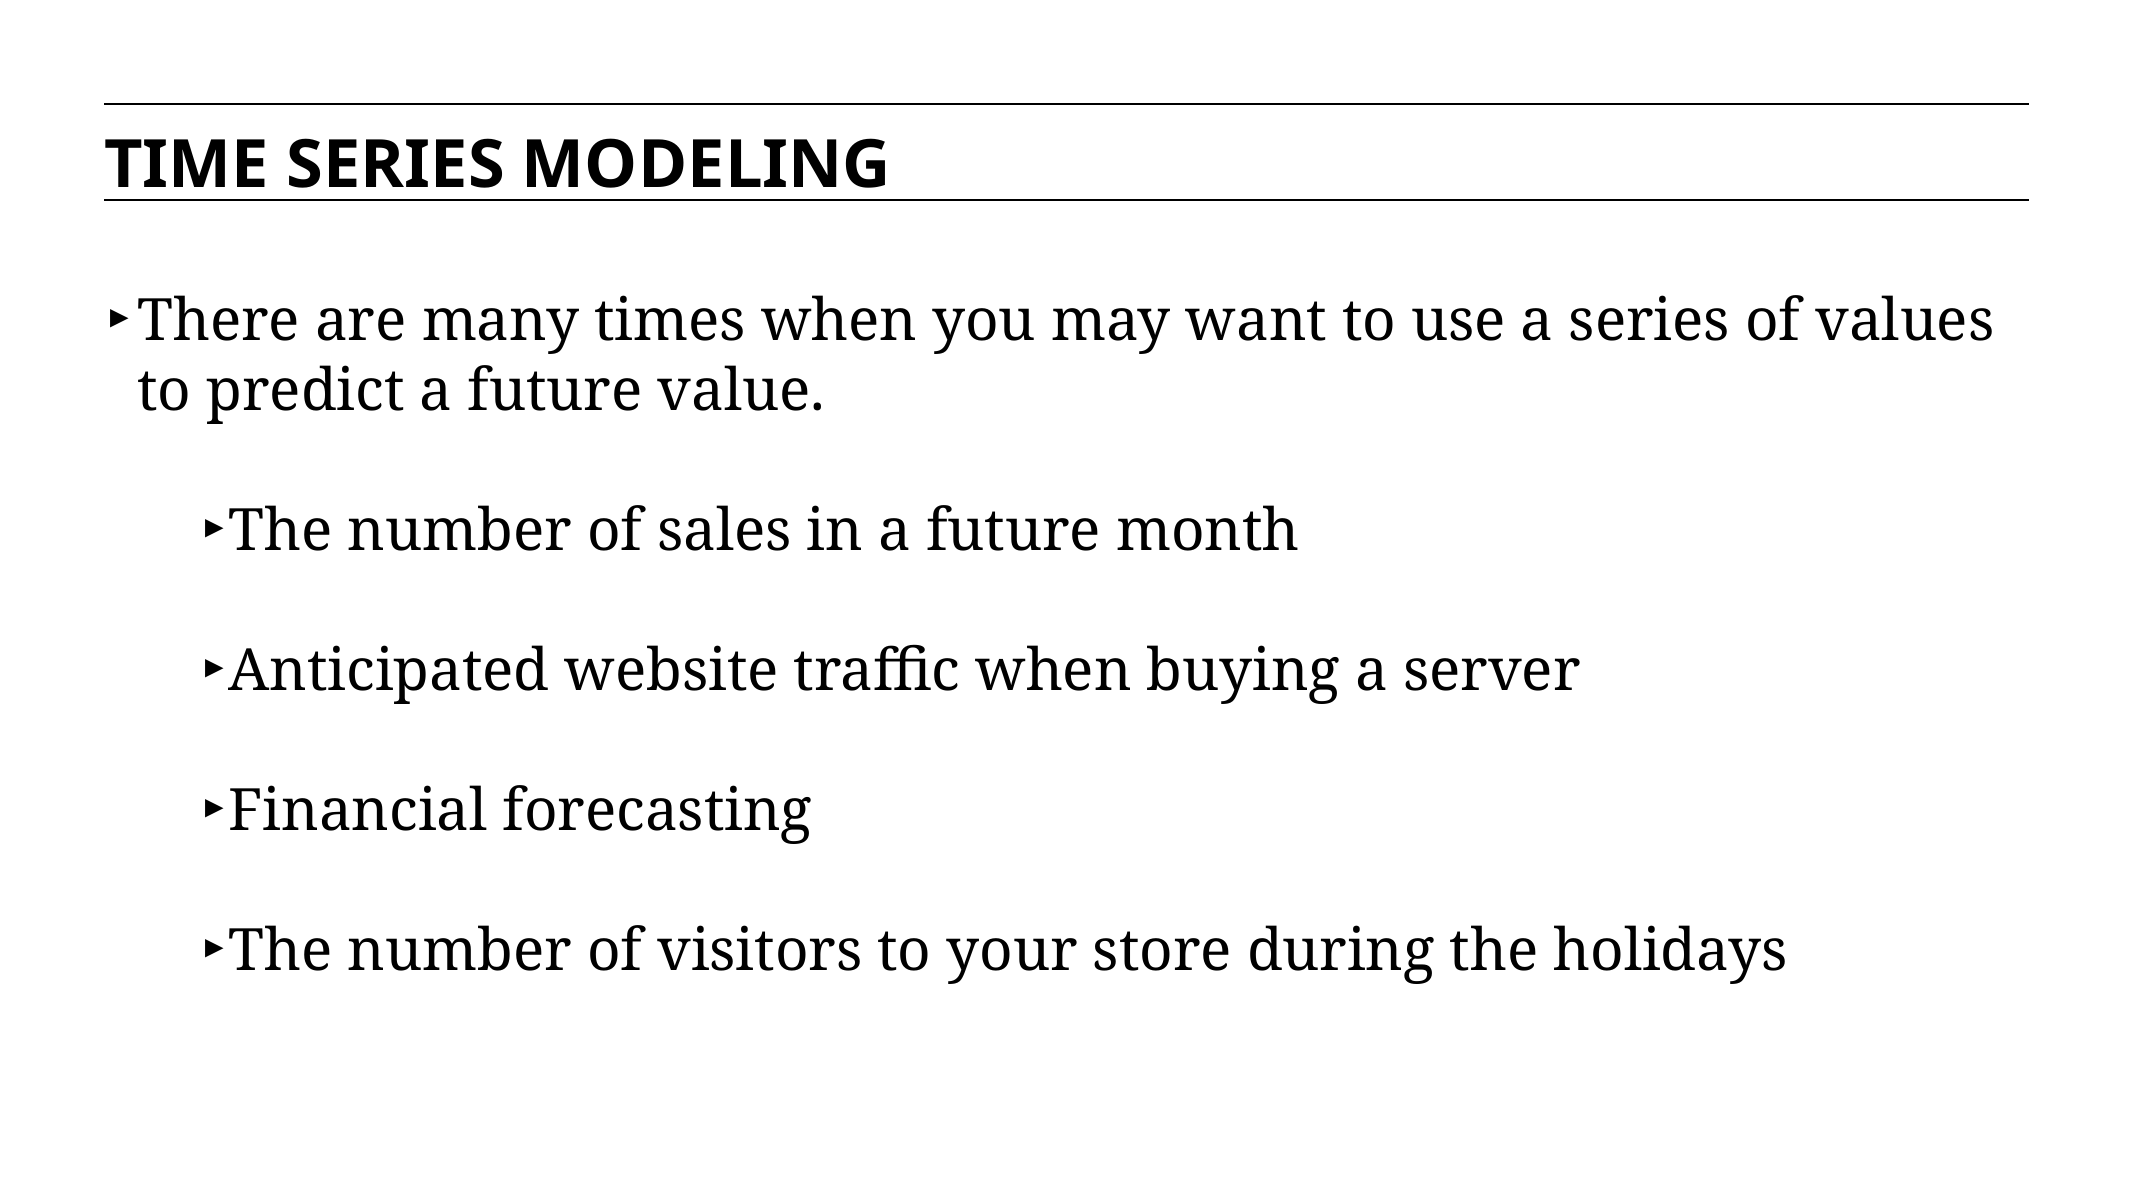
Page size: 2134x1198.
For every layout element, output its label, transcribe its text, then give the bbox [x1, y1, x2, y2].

text_box TIME SERIES MODELING [104, 120, 2030, 192]
list There are many times when you may want to use a series of values to predict a future value. The number of sales in a future month Anticipated website traffic when buying a server Financial forecasting The number of visitors to your store during the holidays [104, 212, 2030, 837]
